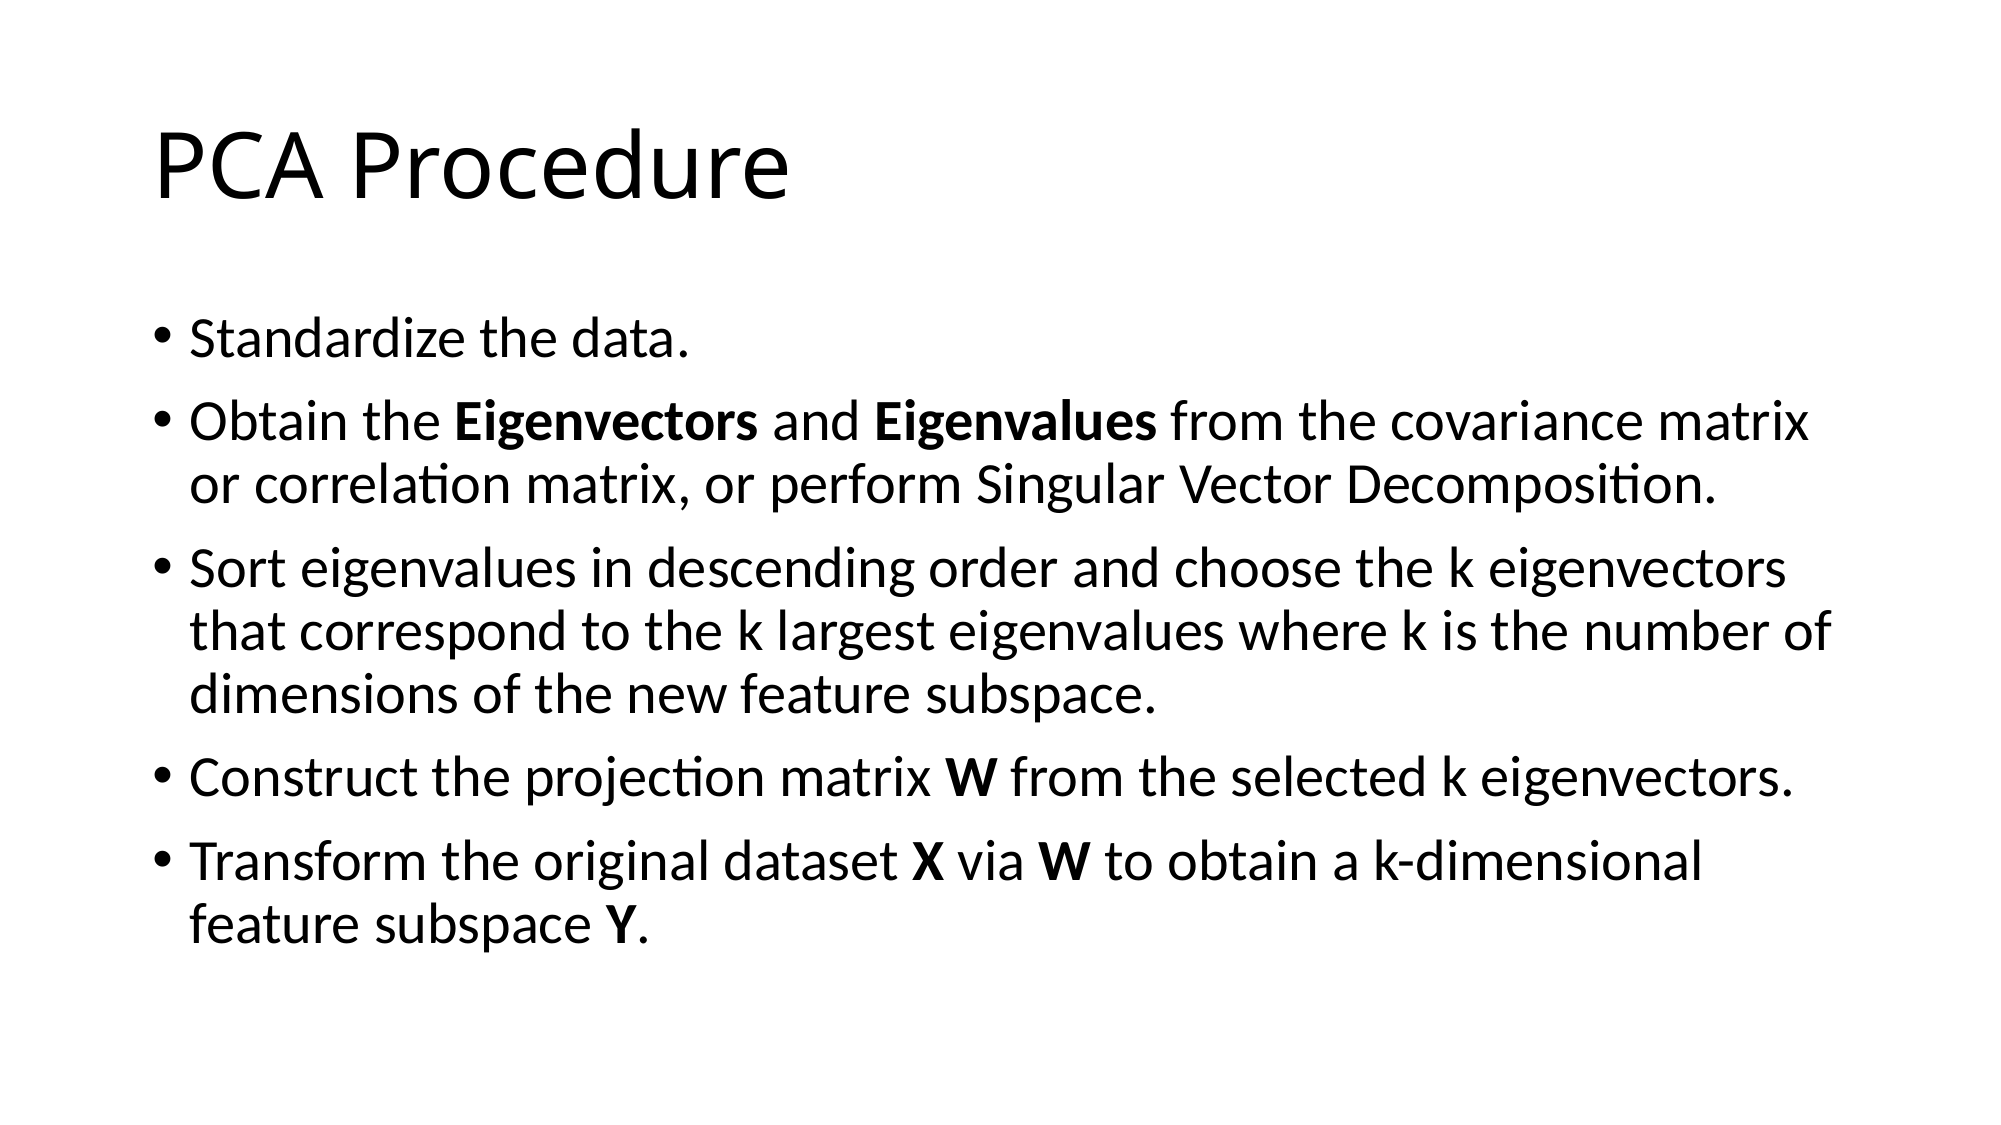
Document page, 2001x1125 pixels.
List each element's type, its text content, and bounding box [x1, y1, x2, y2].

title PCA Procedure [137, 59, 1863, 278]
list Standardize the data. Obtain the Eigenvectors and Eigenvalues from the covariance matrix or correlation matrix, or perform Singular Vector Decomposition. Sort eigenvalues in descending order and choose the k eigenvectors that correspond to the k largest eigenvalues where k is the number of dimensions of the new feature subspace. Construct the projection matrix W from the selected k eigenvectors. Transform the original dataset X via W to obtain a k-dimensional feature subspace Y. [137, 299, 1863, 1014]
